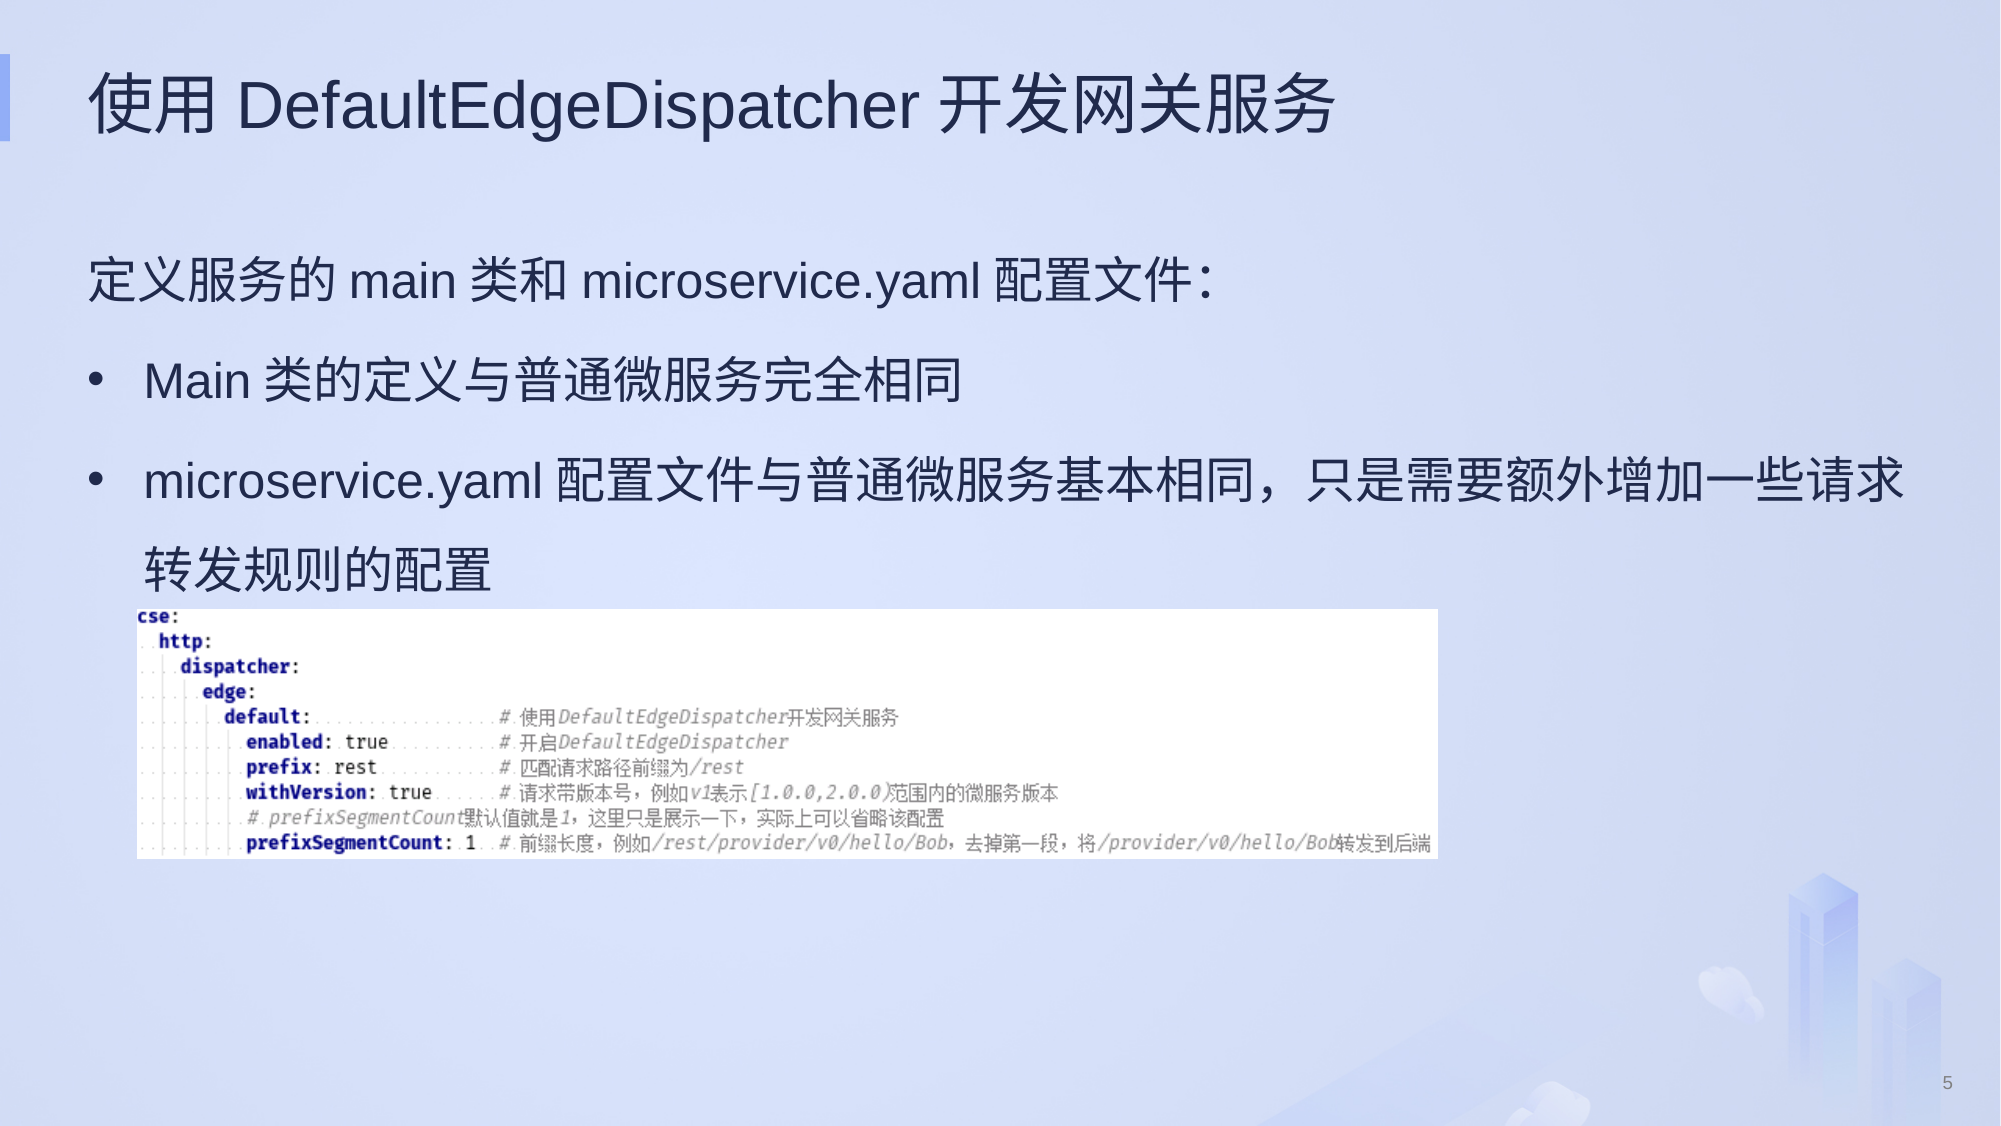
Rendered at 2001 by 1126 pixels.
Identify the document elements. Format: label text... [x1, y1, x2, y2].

picture [0, 0, 2001, 1126]
title 使用DefaultEdgeDispatcher开发网关服务 [66, 53, 1934, 150]
subtitle 定义服务的main类和microservice.yaml配置文件： Main类的定义与普通微服务完全相同 microservice.yaml配置文件与普通微服务基本相同，只是需要额外增加一些请求转发规则的配置 [66, 208, 1934, 1034]
